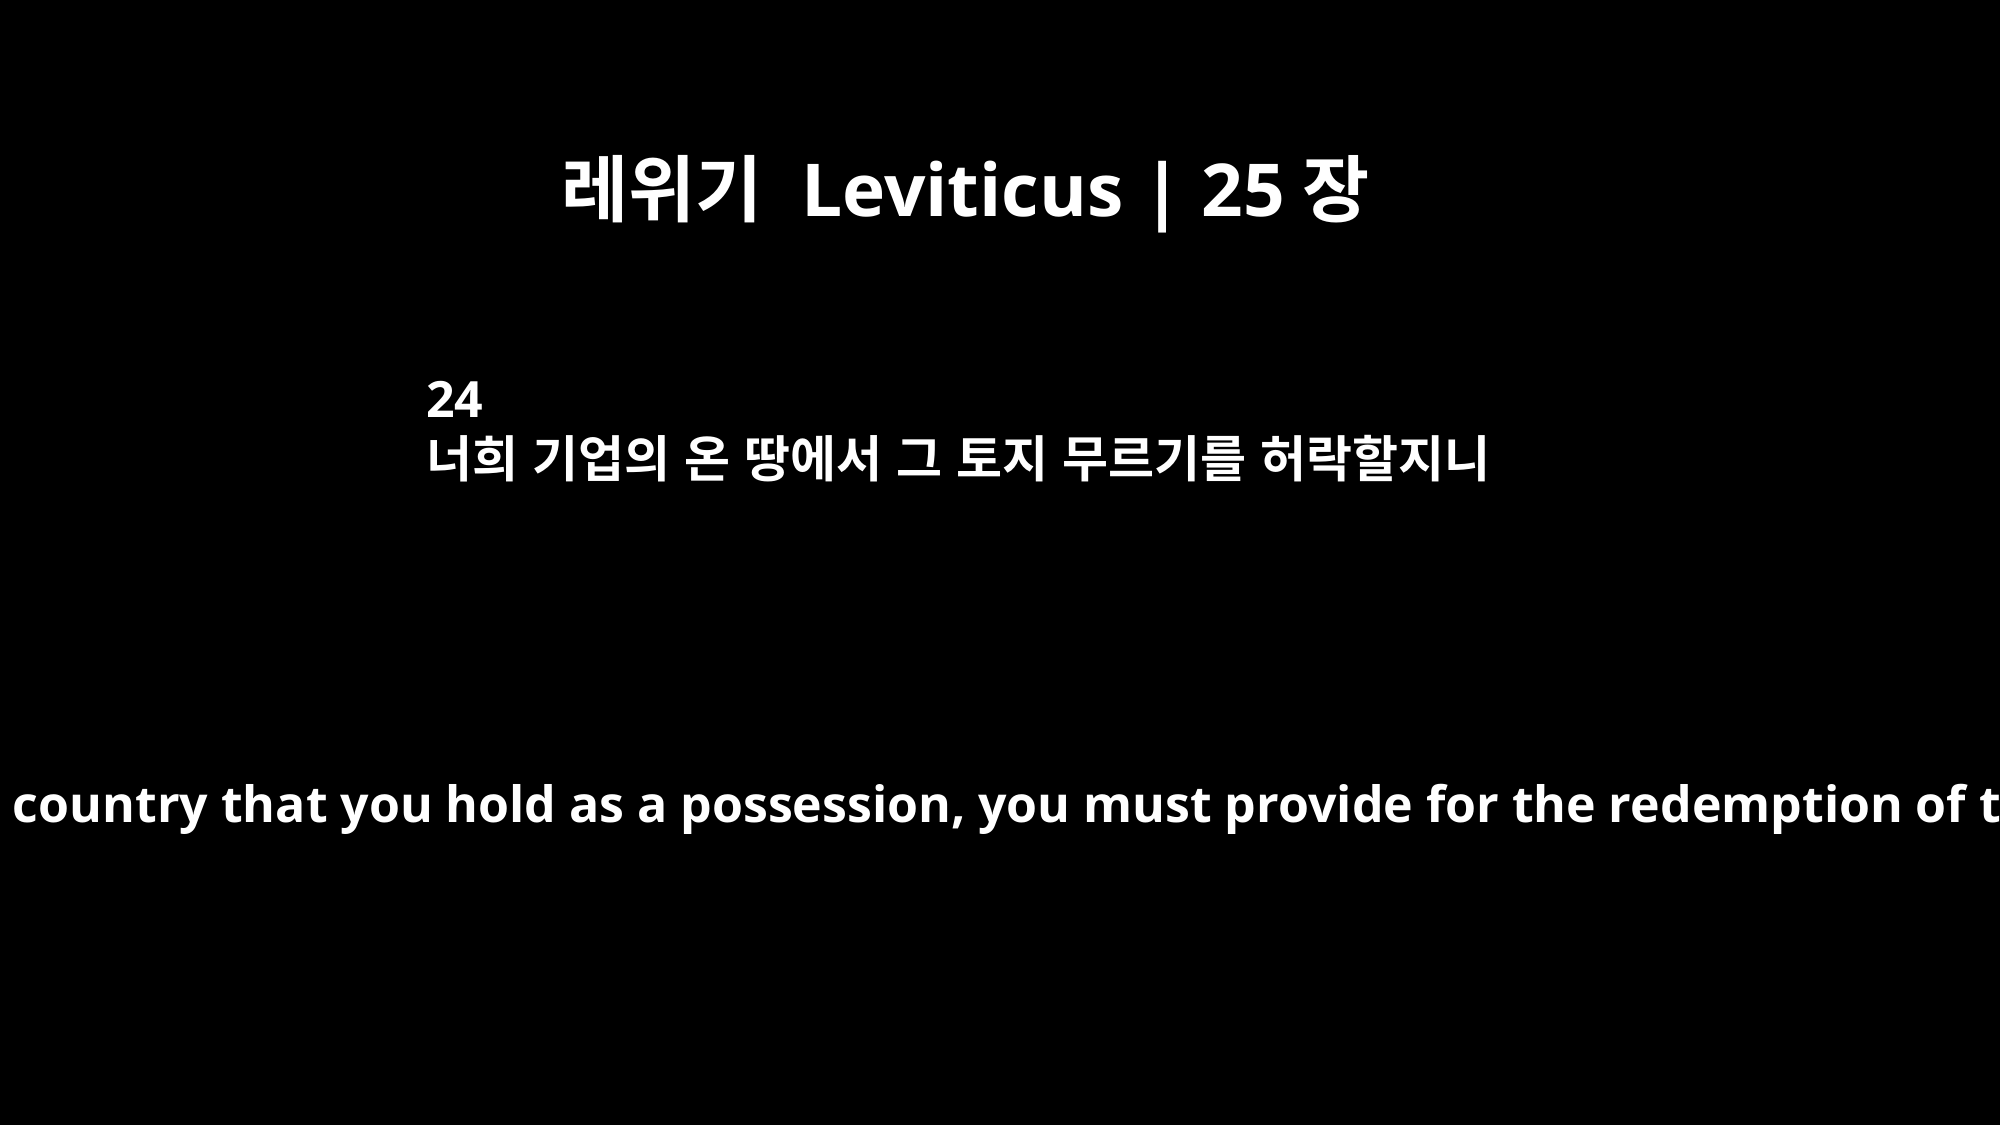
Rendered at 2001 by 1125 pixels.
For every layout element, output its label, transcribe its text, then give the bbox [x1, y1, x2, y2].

text_box Throughout the country that you hold as a possession, you must provide for the redemption of the land. [0, 764, 2000, 840]
text_box 24 너희 기업의 온 땅에서 그 토지 무르기를 허락할지니 [411, 359, 1506, 495]
text_box 레위기 Leviticus | 25장 [546, 136, 1386, 239]
